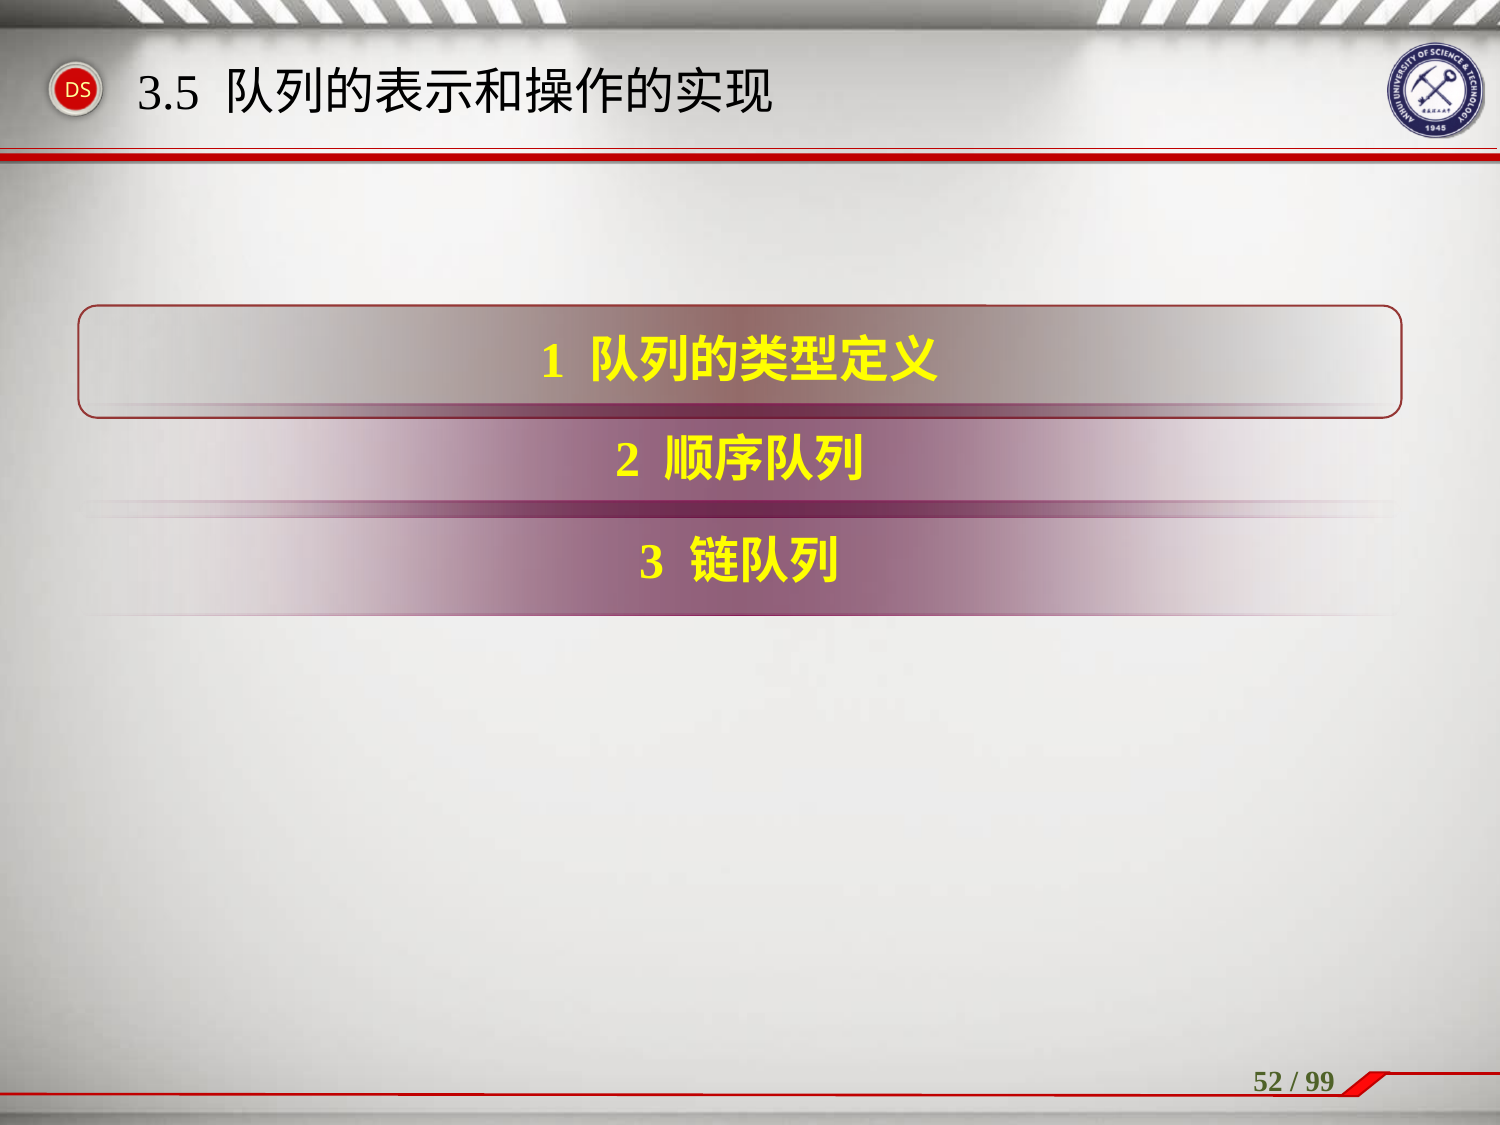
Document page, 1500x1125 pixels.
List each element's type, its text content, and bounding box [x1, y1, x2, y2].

picture [0, 1075, 1500, 1125]
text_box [76, 499, 1404, 618]
text_box 1 队列的类型定义 [78, 305, 1402, 401]
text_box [76, 401, 1404, 499]
picture [0, 0, 1500, 153]
title 3.5 队列的表示和操作的实现 [122, 42, 1376, 137]
picture [0, 161, 1500, 1094]
